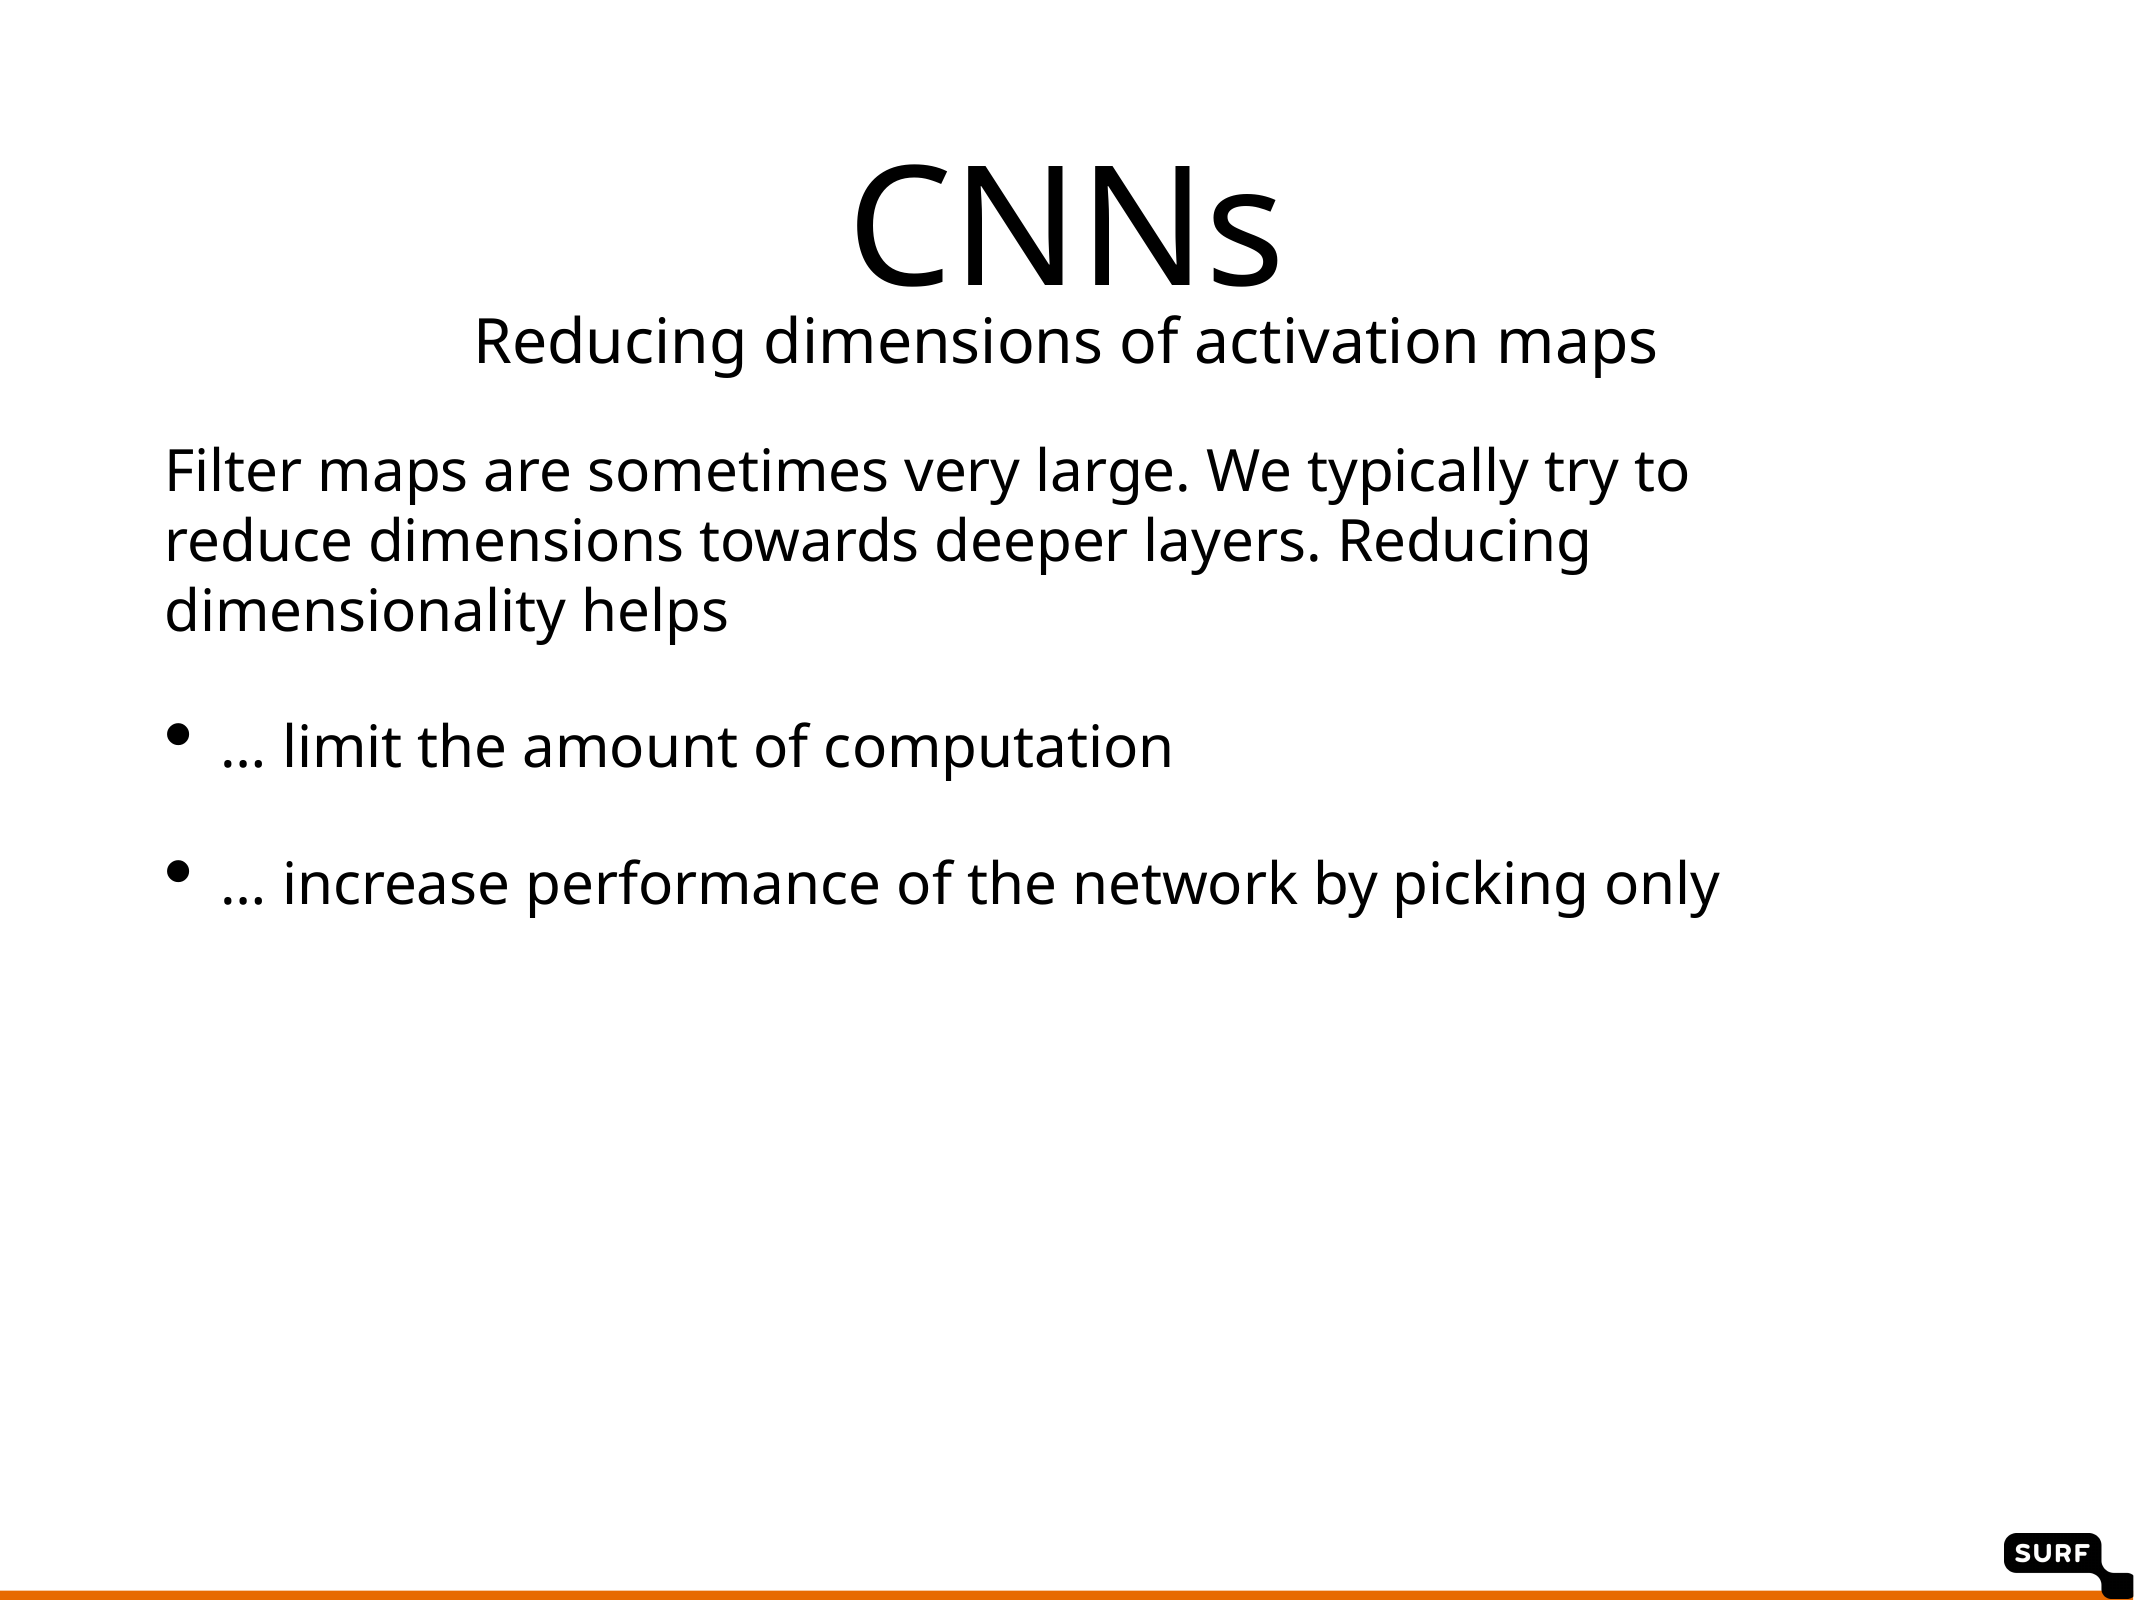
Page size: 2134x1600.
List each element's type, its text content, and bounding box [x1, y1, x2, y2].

picture [2004, 1533, 2134, 1599]
text_box CNNs [156, 41, 1978, 396]
text_box Reducing dimensions of activation maps [464, 292, 1669, 385]
list Filter maps are sometimes very large. We typically try to reduce dimensions towards deeper layers. Reducing dimensionality helps … limit the amount of computation … increase performance of the network by picking only [155, 424, 1839, 1457]
